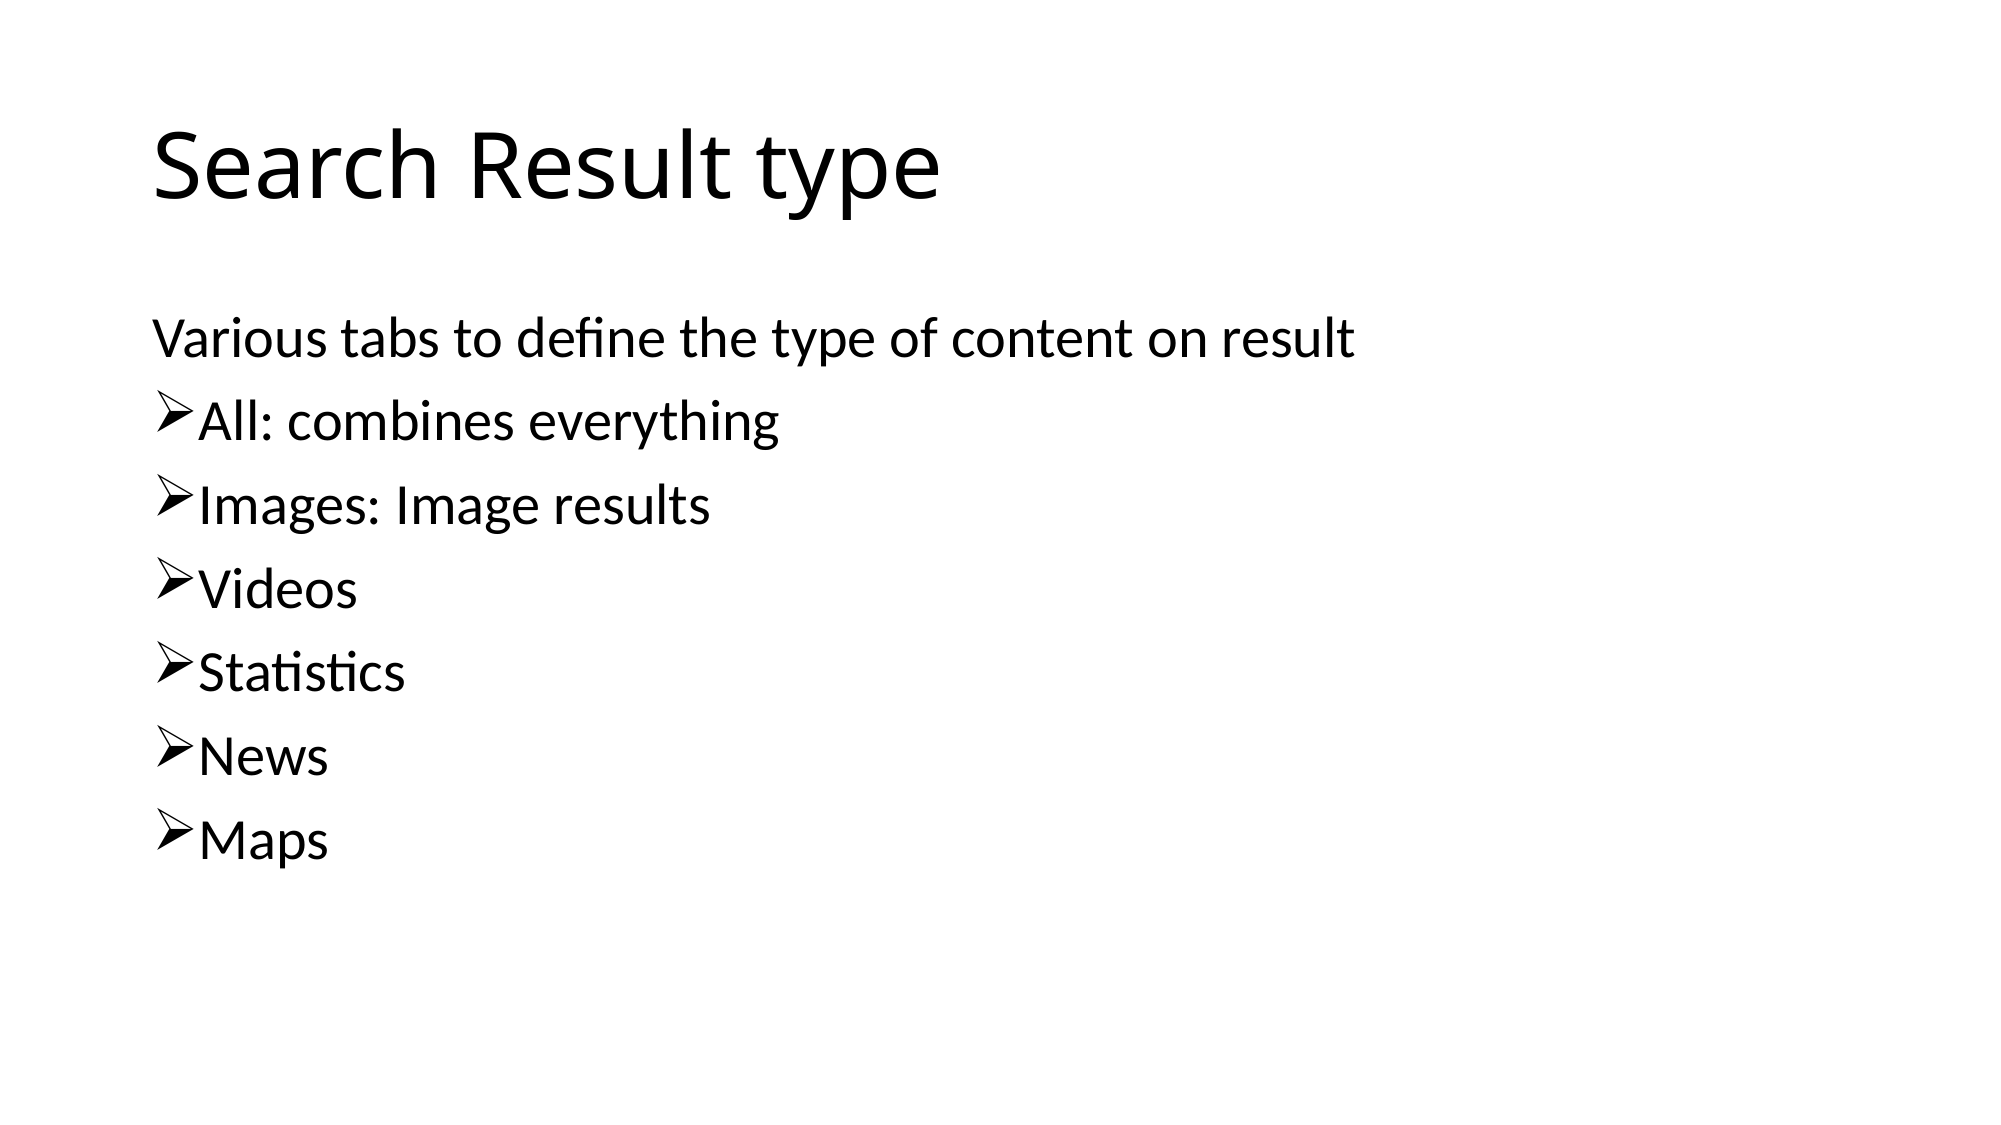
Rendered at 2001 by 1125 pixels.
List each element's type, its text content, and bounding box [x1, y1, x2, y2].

list Various tabs to define the type of content on result All: combines everything Images: Image results Videos Statistics News Maps [137, 299, 1863, 1014]
title Search Result type [137, 59, 1863, 278]
